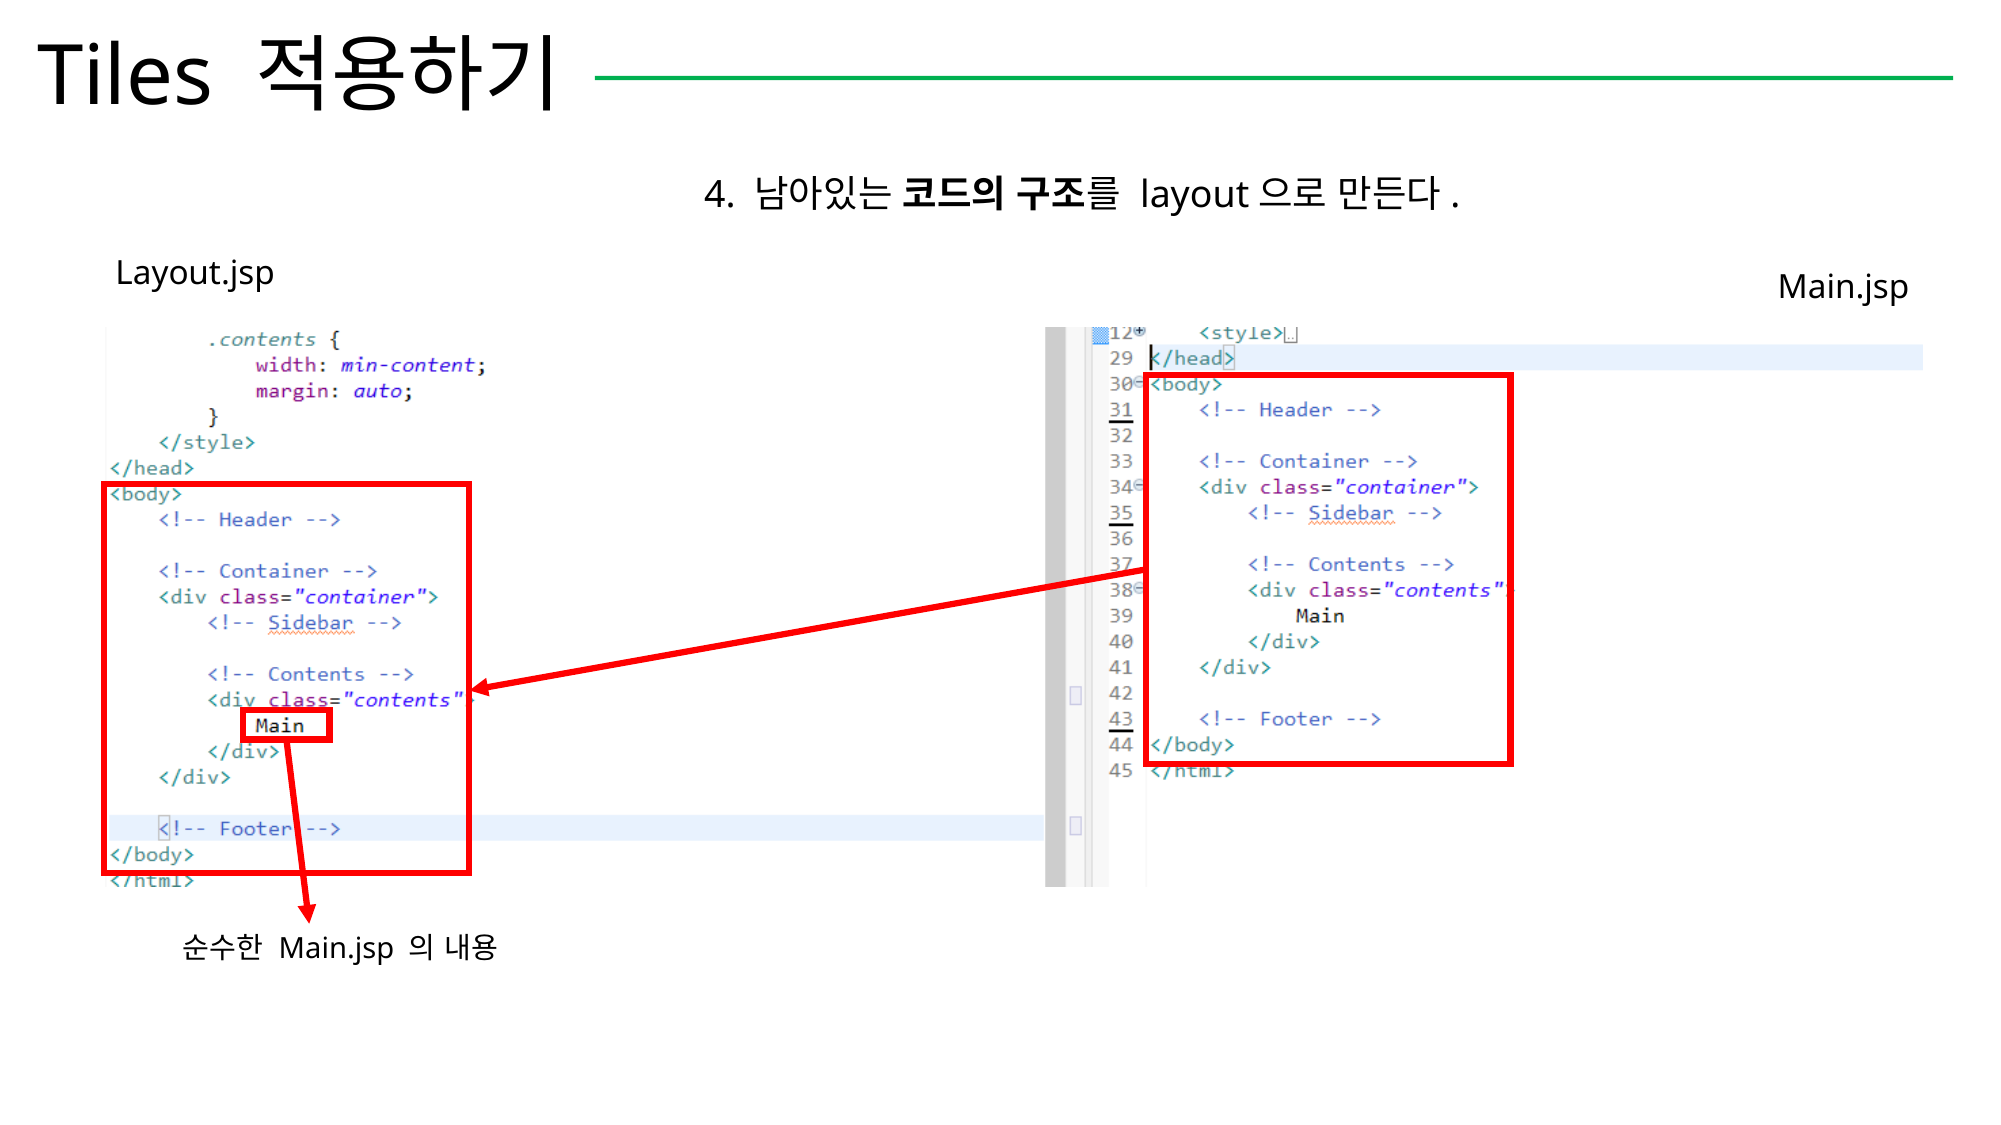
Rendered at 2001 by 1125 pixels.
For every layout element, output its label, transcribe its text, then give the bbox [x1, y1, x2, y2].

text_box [22, 21, 1954, 135]
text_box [469, 569, 1146, 691]
text_box 순수한 Main.jsp 의 내용 [167, 921, 514, 972]
text_box Layout.jsp [100, 244, 290, 299]
picture [104, 327, 1923, 887]
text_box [286, 739, 310, 924]
text_box 4. 남아있는 코드의 구조를 layout으로 만든다. [689, 162, 1476, 223]
text_box Main.jsp [1763, 257, 1925, 313]
